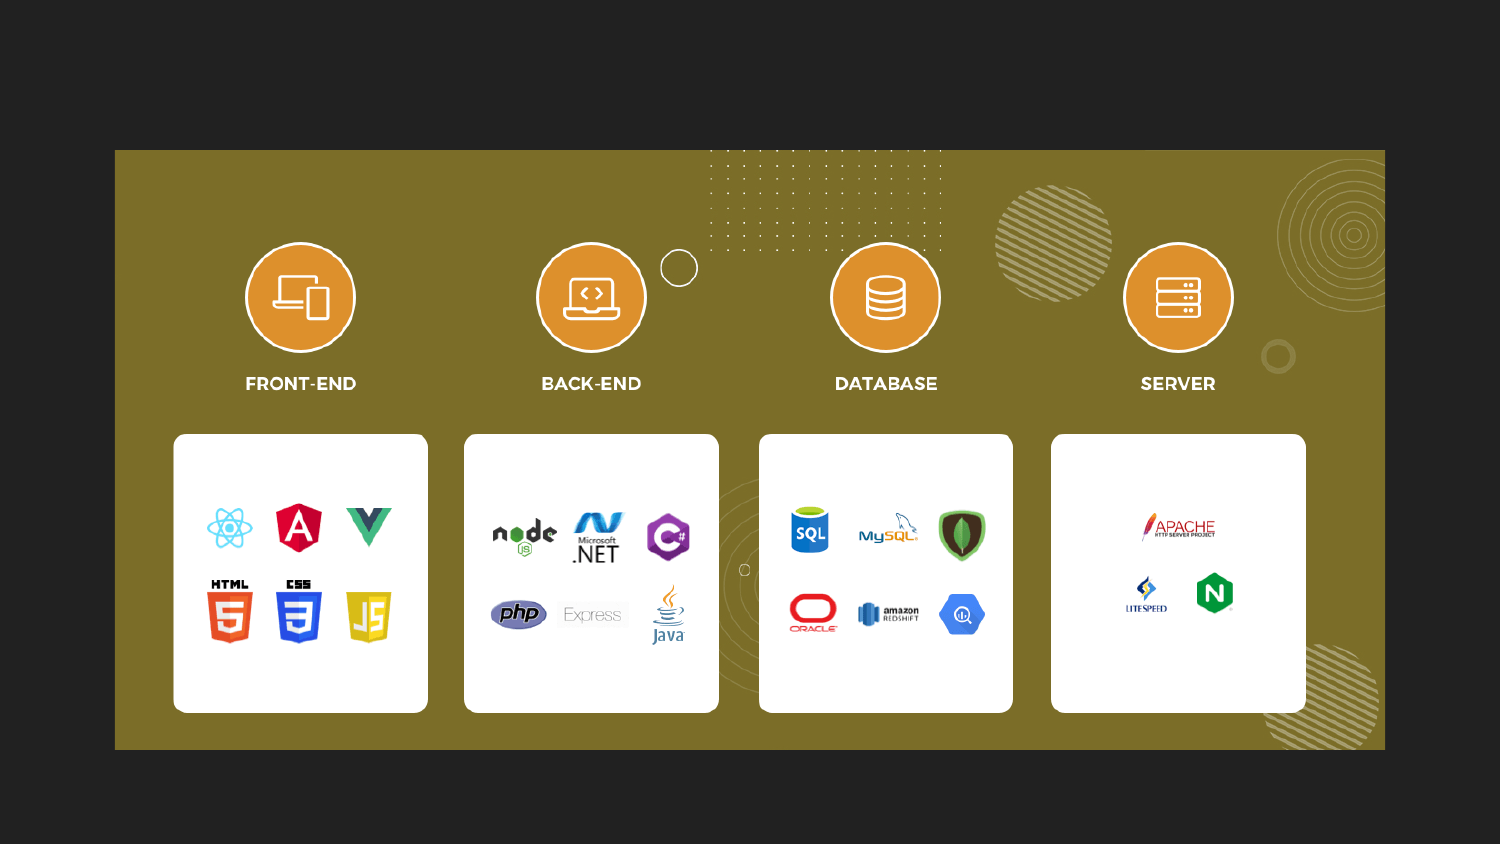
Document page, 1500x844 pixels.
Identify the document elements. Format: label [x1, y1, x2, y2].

picture [114, 149, 1386, 750]
